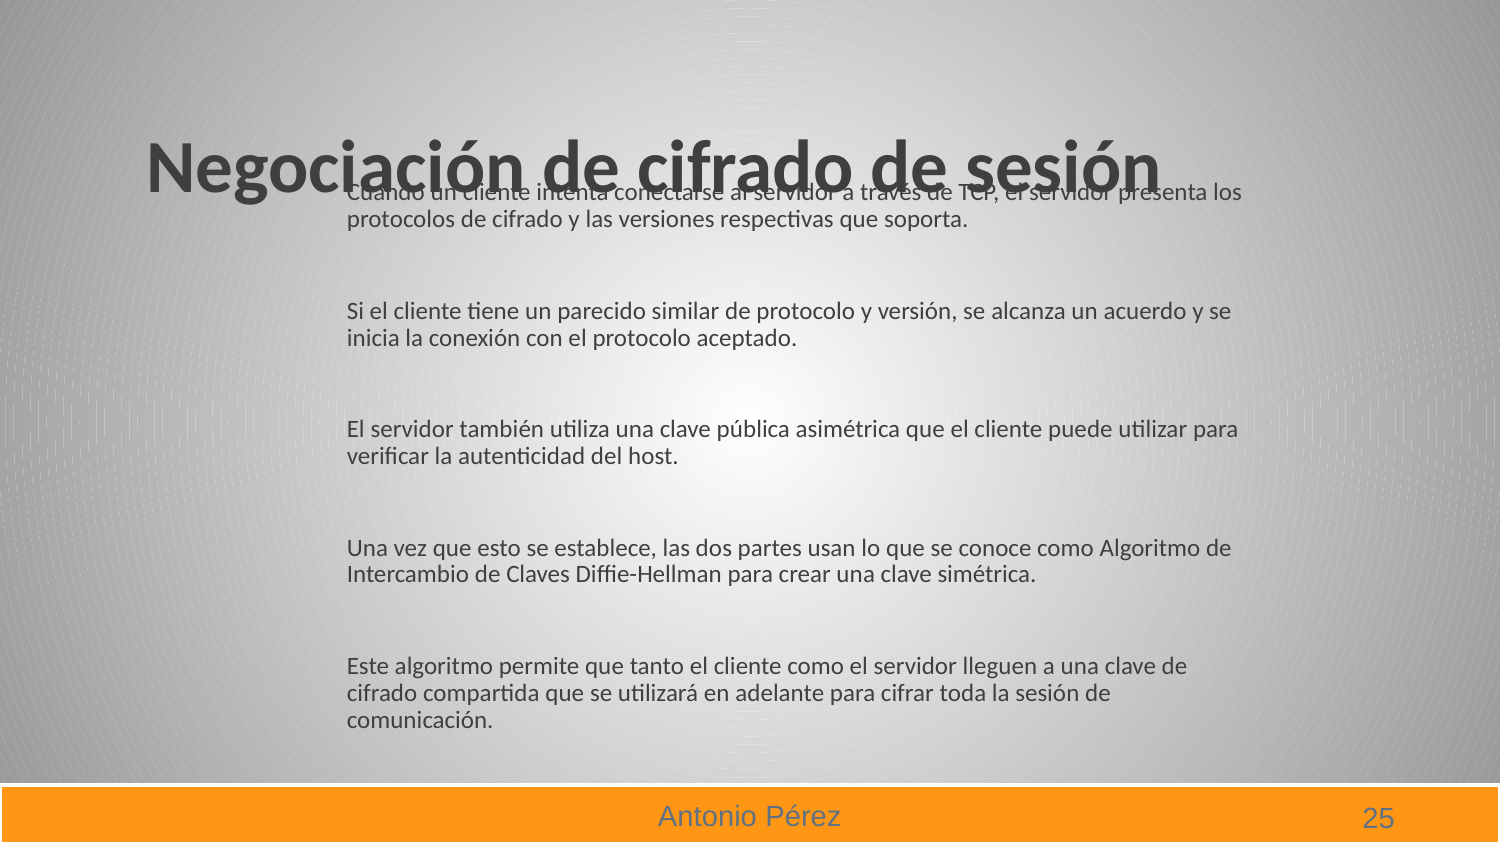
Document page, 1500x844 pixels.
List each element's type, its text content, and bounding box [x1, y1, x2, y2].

list Cuando un cliente intenta conectarse al servidor a través de TCP, el servidor presenta los protocolos de cifrado y las versiones respectivas que soporta. Si el cliente tiene un parecido similar de protocolo y versión, se alcanza un acuerdo y se inicia la conexión con el protocolo aceptado. El servidor también utiliza una clave pública asimétrica que el cliente puede utilizar para verificar la autenticidad del host. Una vez que esto se establece, las dos partes usan lo que se conoce como Algoritmo de Intercambio de Claves Diffie-Hellman para crear una clave simétrica. Este algoritmo permite que tanto el cliente como el servidor lleguen a una clave de cifrado compartida que se utilizará en adelante para cifrar toda la sesión de comunicación. [290, 173, 1247, 681]
title Negociación de cifrado de sesión [135, 35, 1373, 214]
